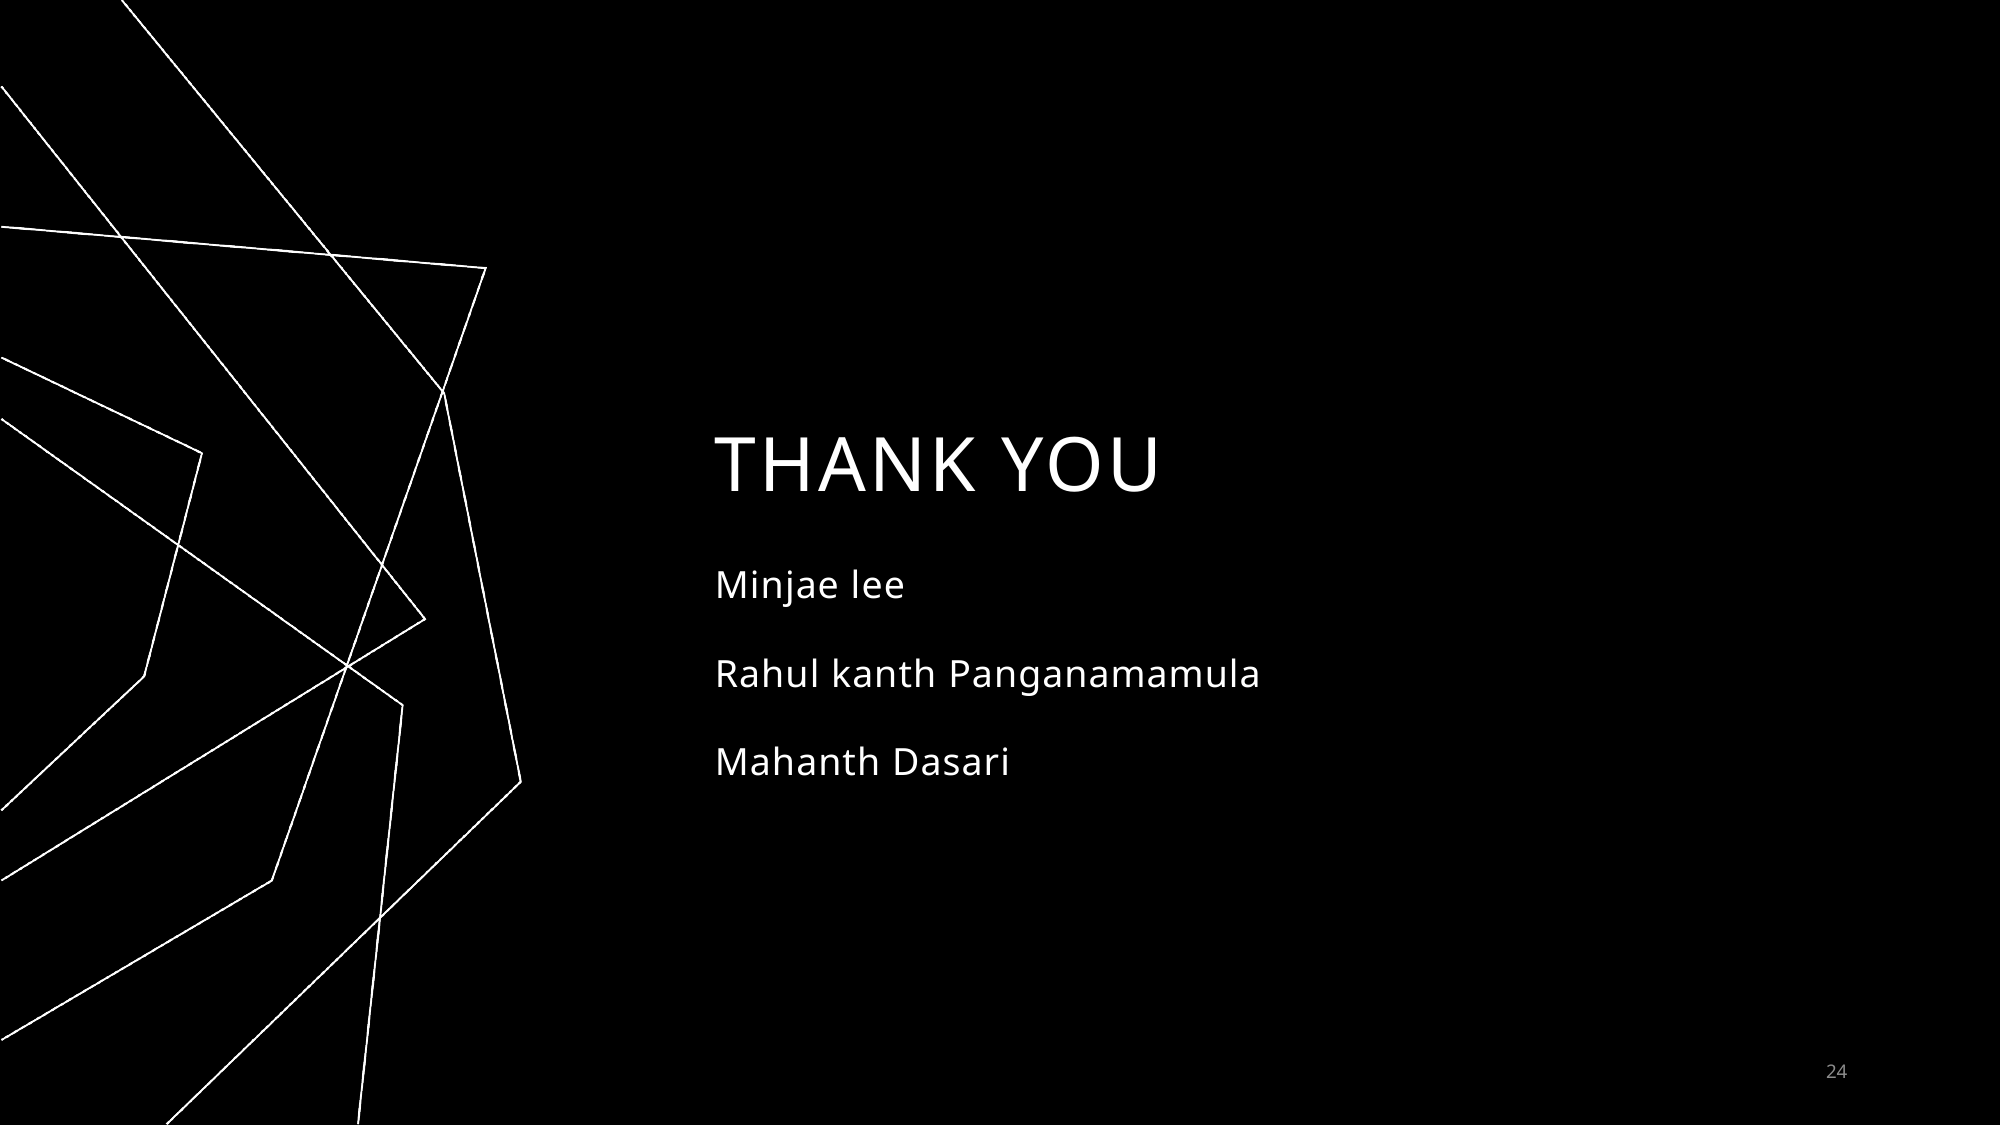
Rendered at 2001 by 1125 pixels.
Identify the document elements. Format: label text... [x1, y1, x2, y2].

title THANK YOU [699, 265, 1386, 516]
subtitle Minjae lee Rahul kanth Panganamamula Mahanth Dasari [699, 531, 1386, 999]
picture [0, 0, 522, 1125]
slide_number 24 [1571, 1042, 1863, 1103]
